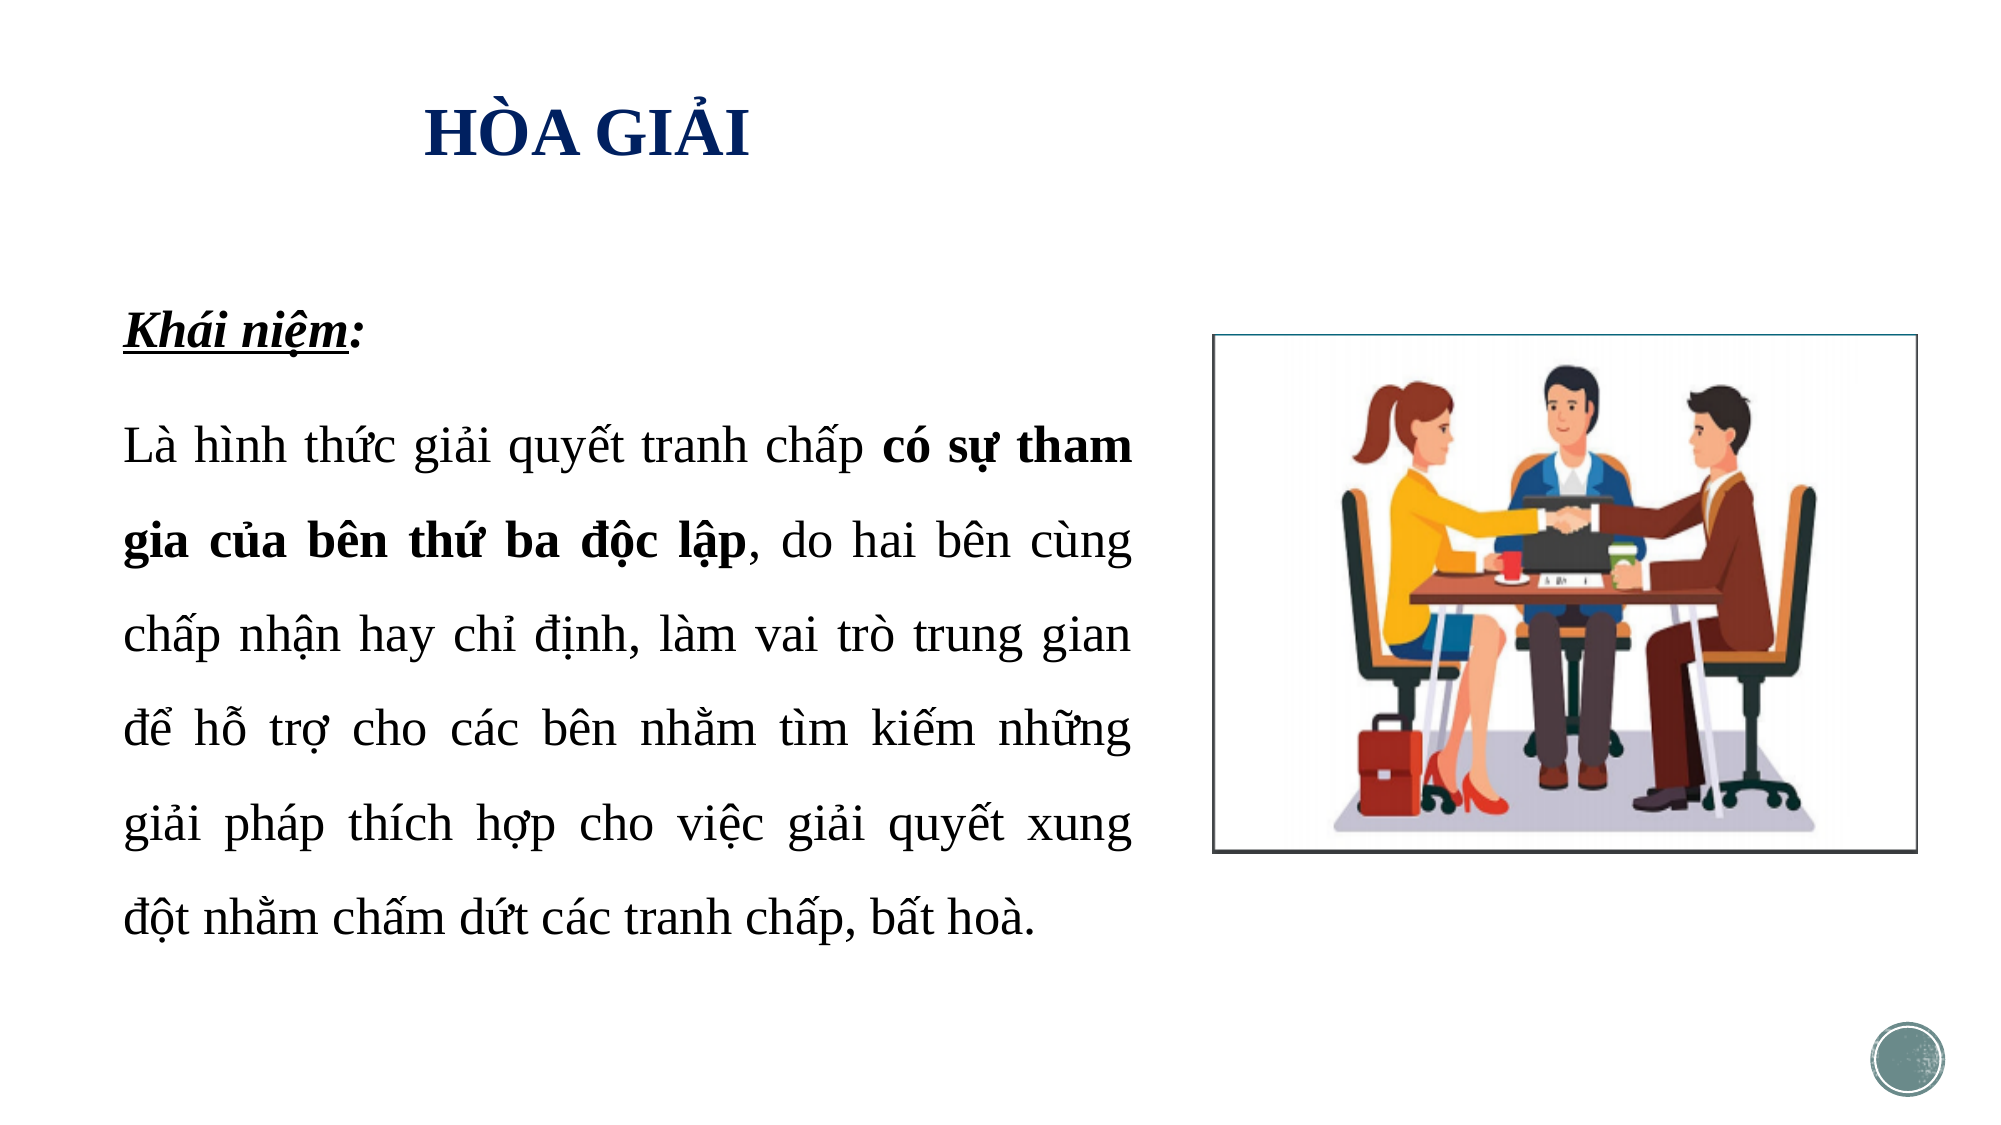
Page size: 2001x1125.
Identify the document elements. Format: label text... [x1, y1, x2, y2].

title HÒA GIẢI [175, 79, 1000, 187]
picture [1212, 334, 1918, 854]
list Khái niệm: Là hình thức giải quyết tranh chấp có sự tham gia của bên thứ ba độc lập, do hai bên cùng chấp nhận hay chỉ định, làm vai trò trung gian để hỗ trợ cho các bên nhằm tìm kiếm những giải pháp thích hợp cho việc giải quyết xung đột nhằm chấm dứt các tranh chấp, bất hoà. [108, 256, 1149, 1013]
